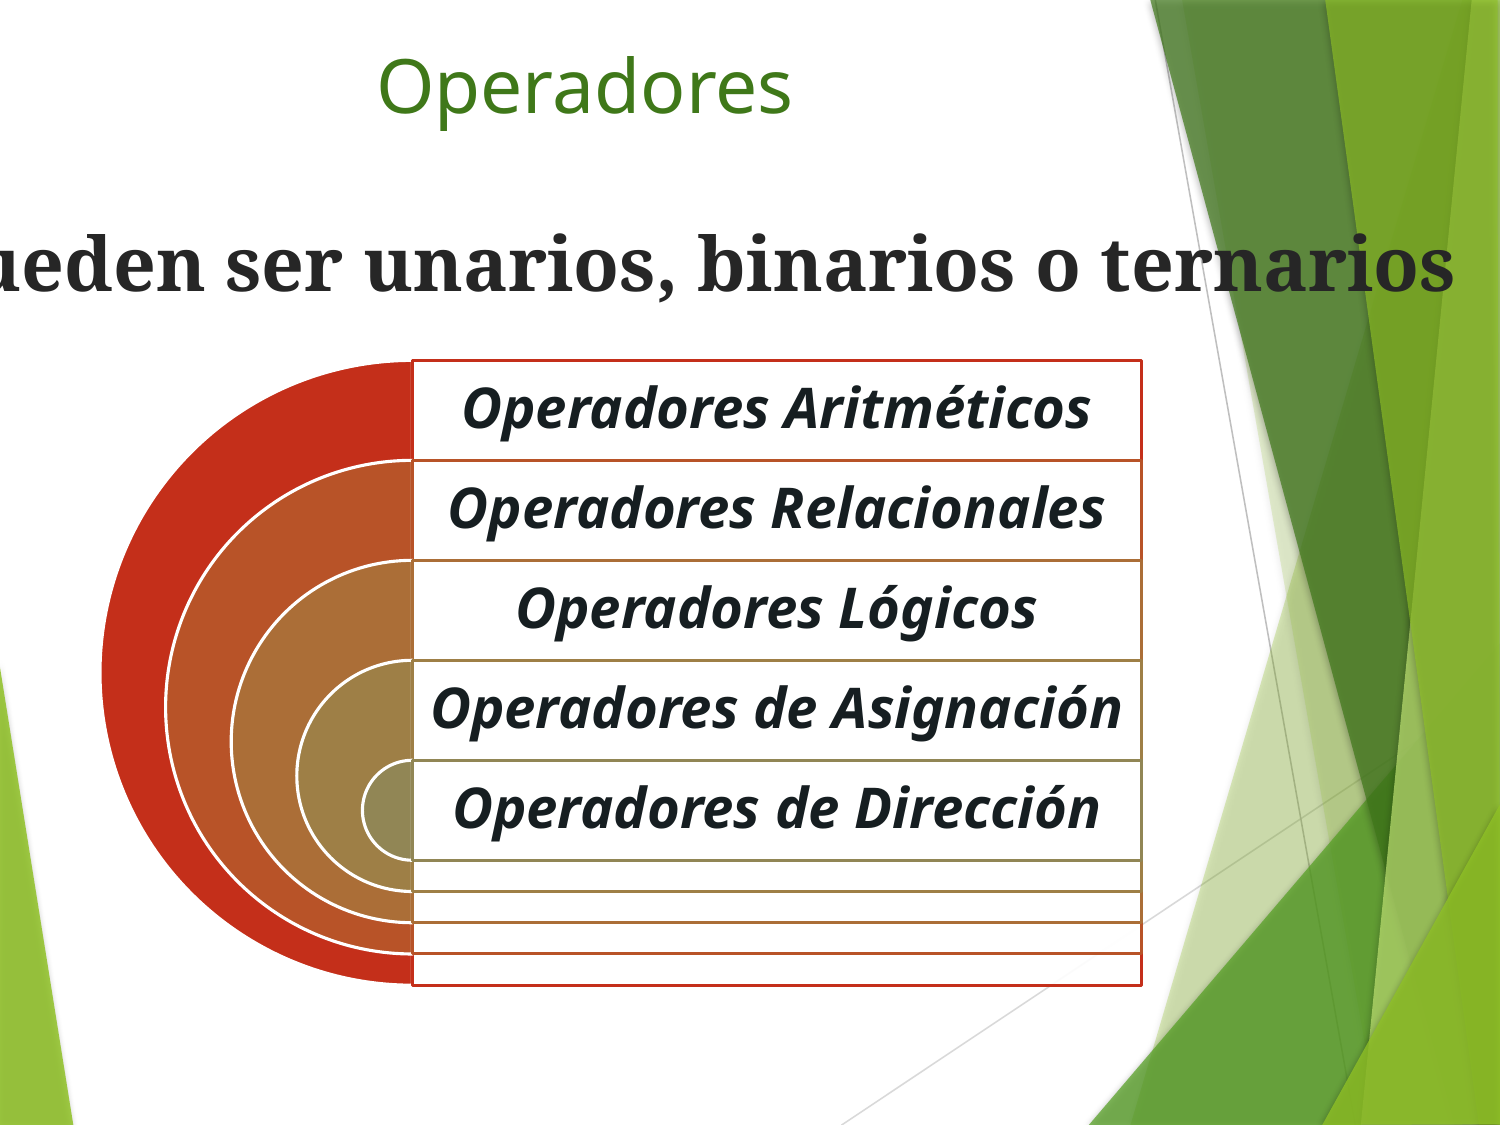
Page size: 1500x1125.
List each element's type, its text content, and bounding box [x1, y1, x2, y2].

title Operadores [361, 30, 1408, 208]
text_box Pueden ser unarios, binarios o ternarios [0, 208, 1473, 314]
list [99, 353, 1142, 992]
